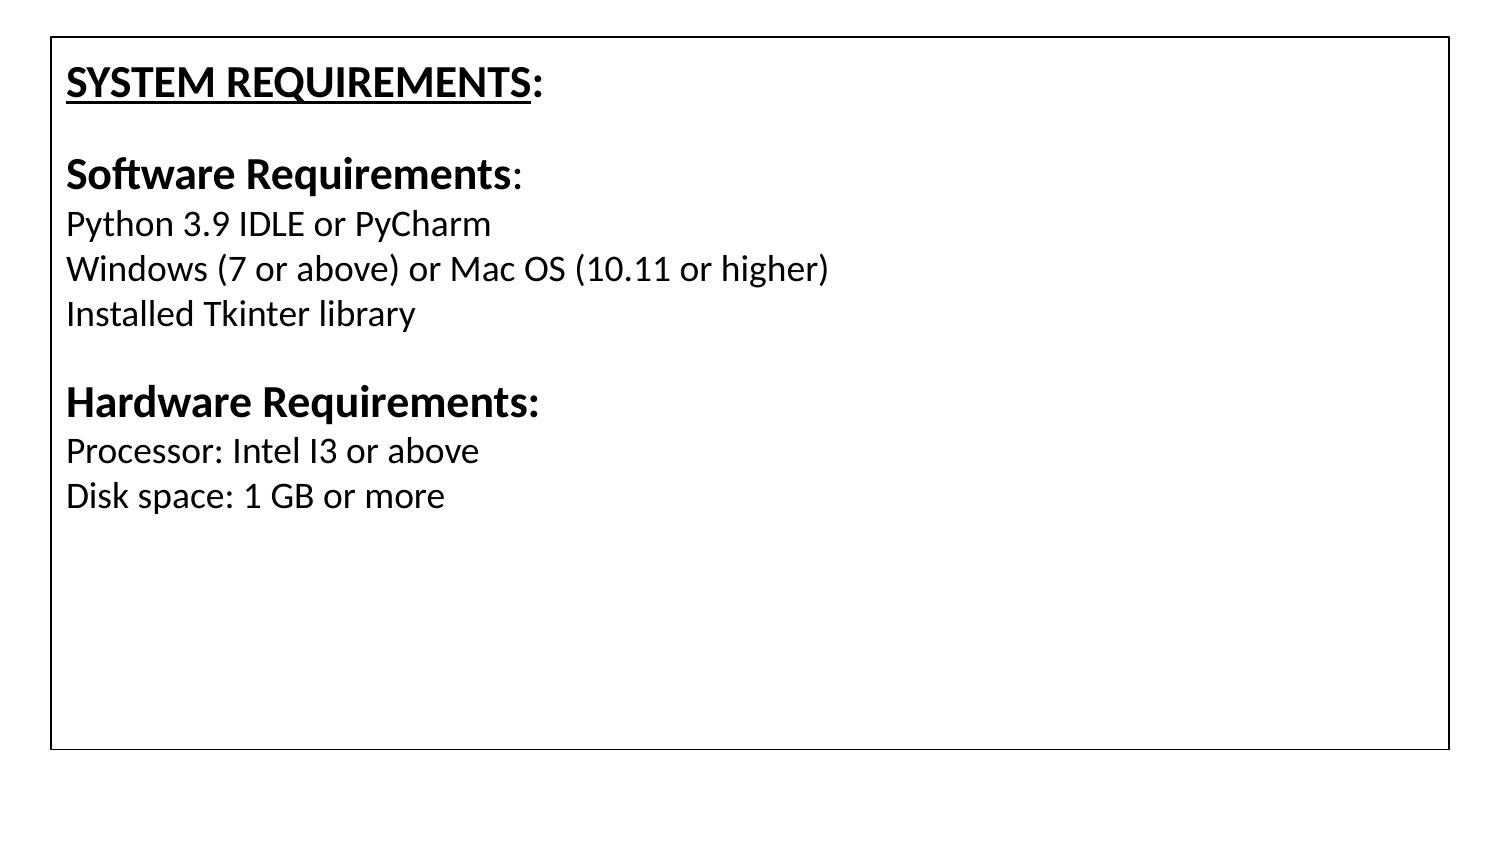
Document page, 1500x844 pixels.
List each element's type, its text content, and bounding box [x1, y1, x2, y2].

list SYSTEM REQUIREMENTS: Software Requirements: Python 3.9 IDLE or PyCharm Windows (7 or above) or Mac OS (10.11 or higher) Installed Tkinter library Hardware Requirements: Processor: Intel I3 or above Disk space: 1 GB or more [51, 36, 1449, 750]
